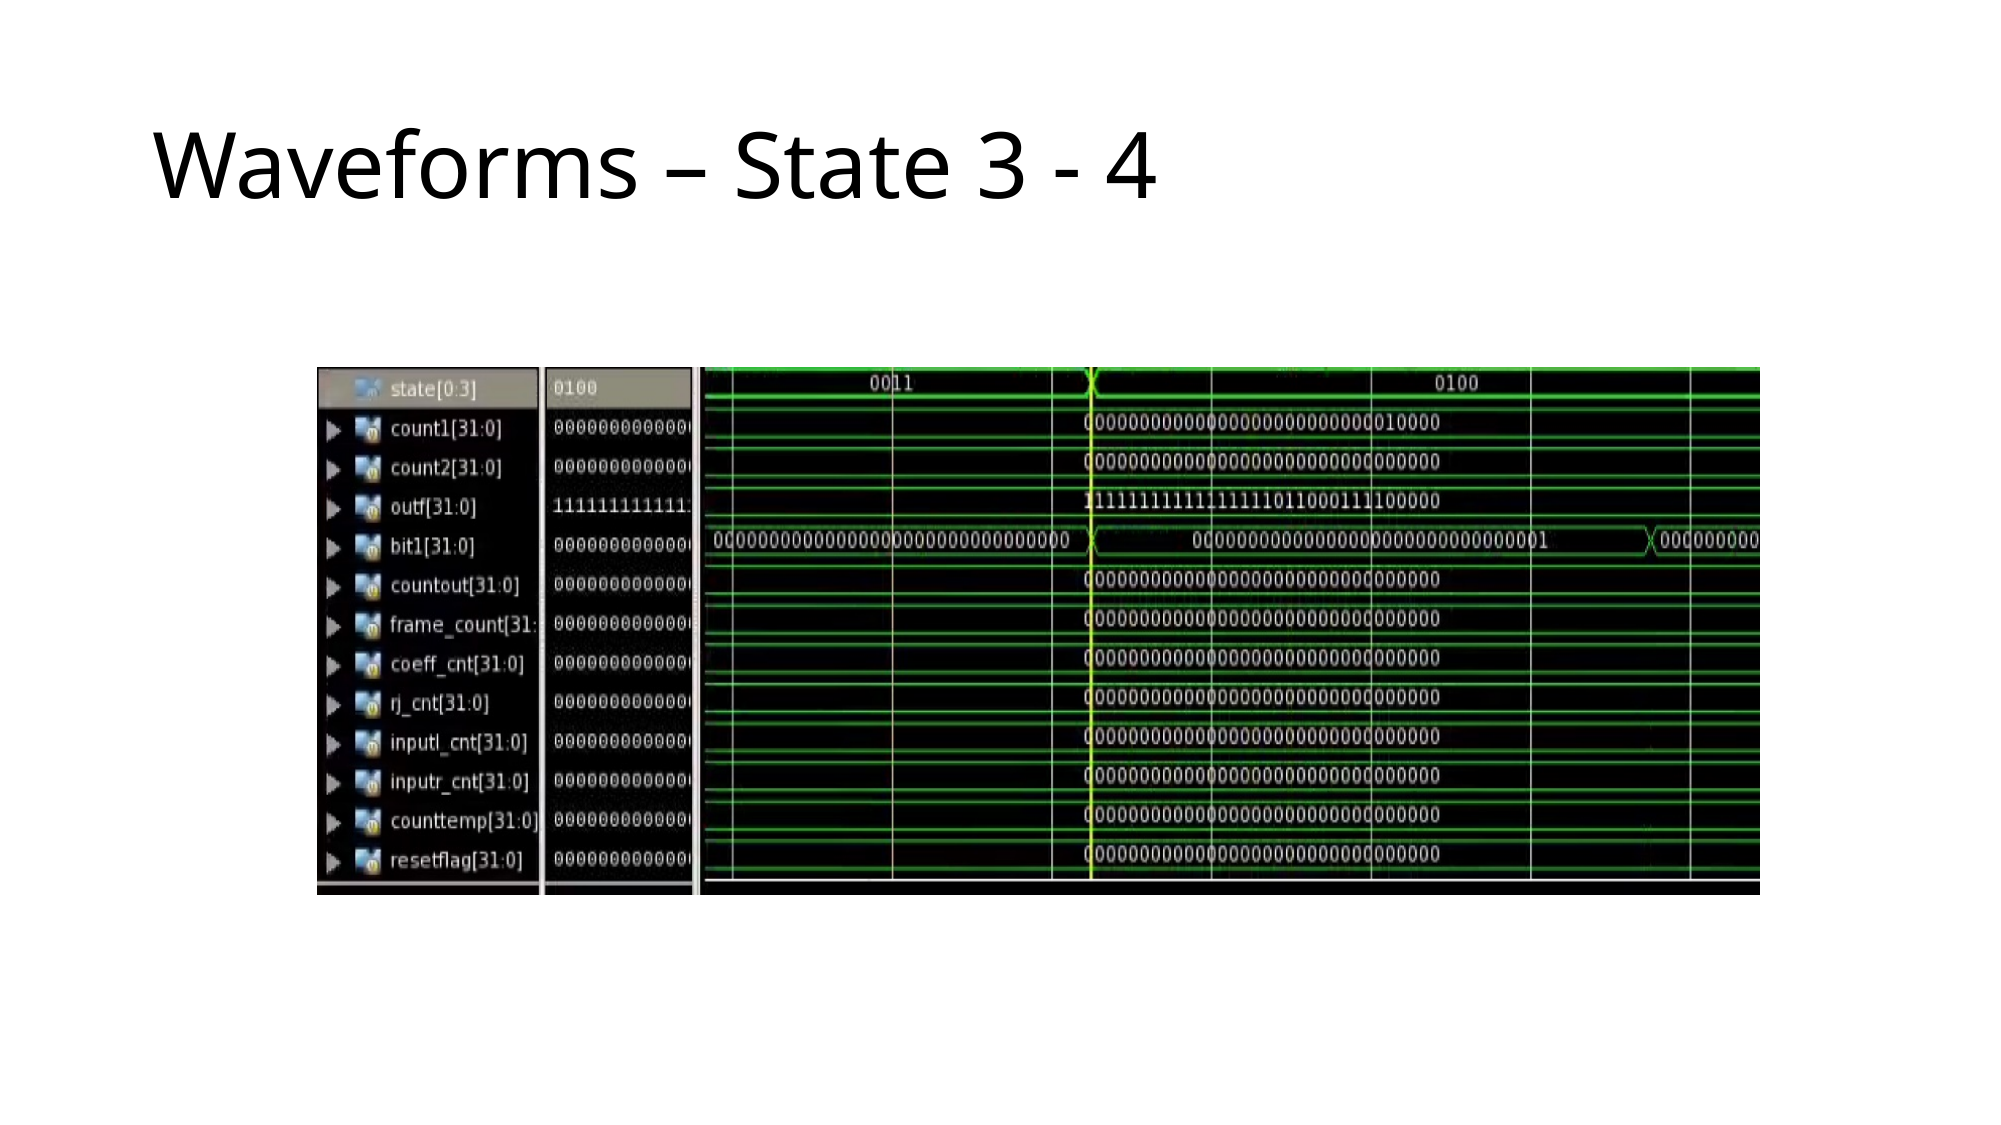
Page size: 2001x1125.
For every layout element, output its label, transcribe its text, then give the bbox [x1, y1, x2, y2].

title Waveforms – State 3 - 4 [137, 59, 1863, 278]
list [317, 367, 1760, 895]
